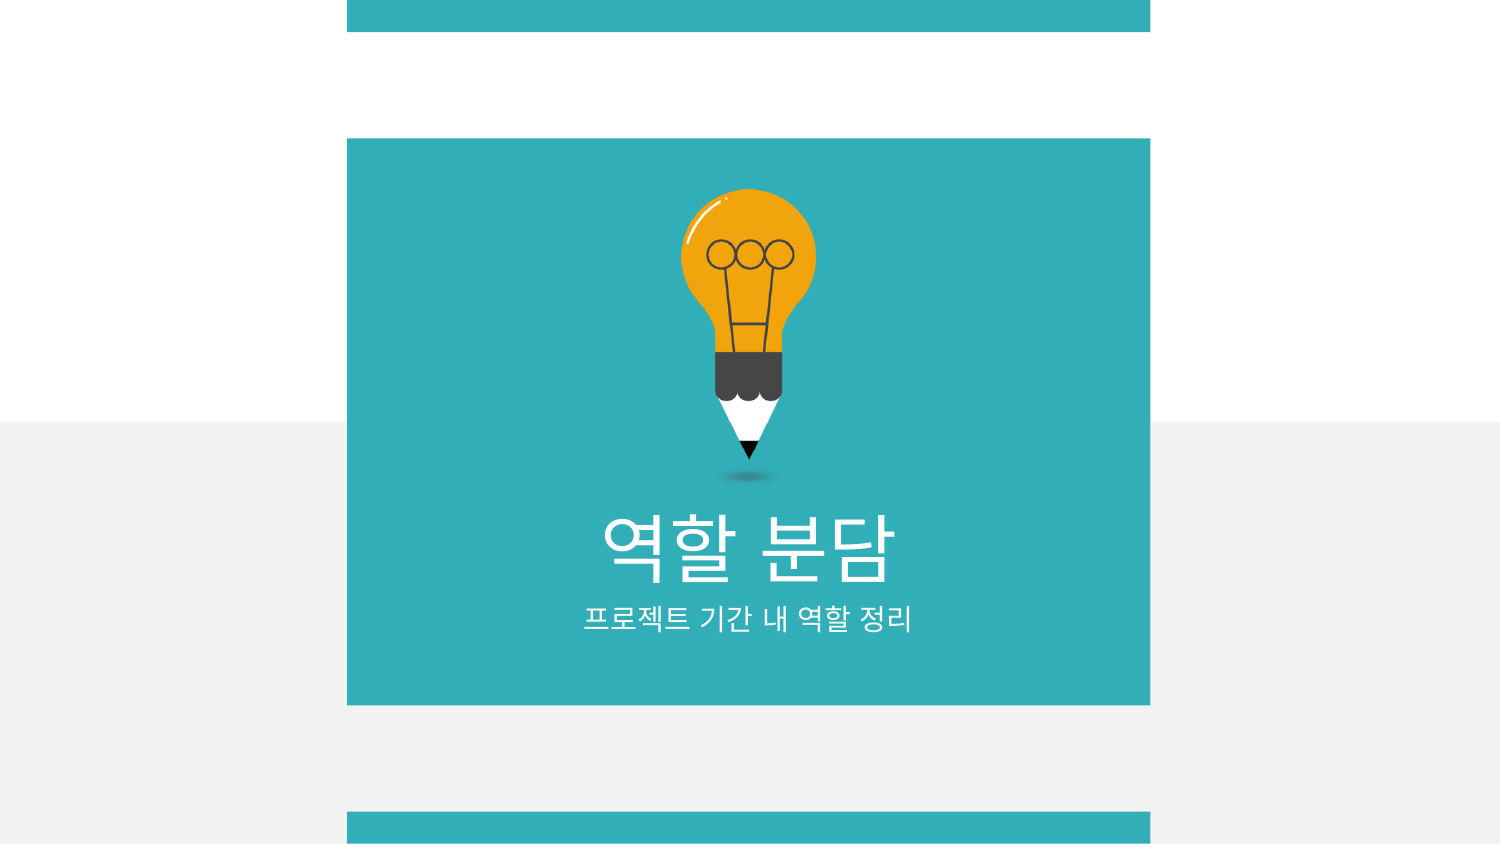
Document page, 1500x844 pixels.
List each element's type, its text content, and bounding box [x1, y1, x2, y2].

picture [681, 189, 816, 487]
list 프로젝트 기간 내 역할 정리 [347, 594, 1151, 642]
list 역할 분담 [347, 500, 1151, 594]
